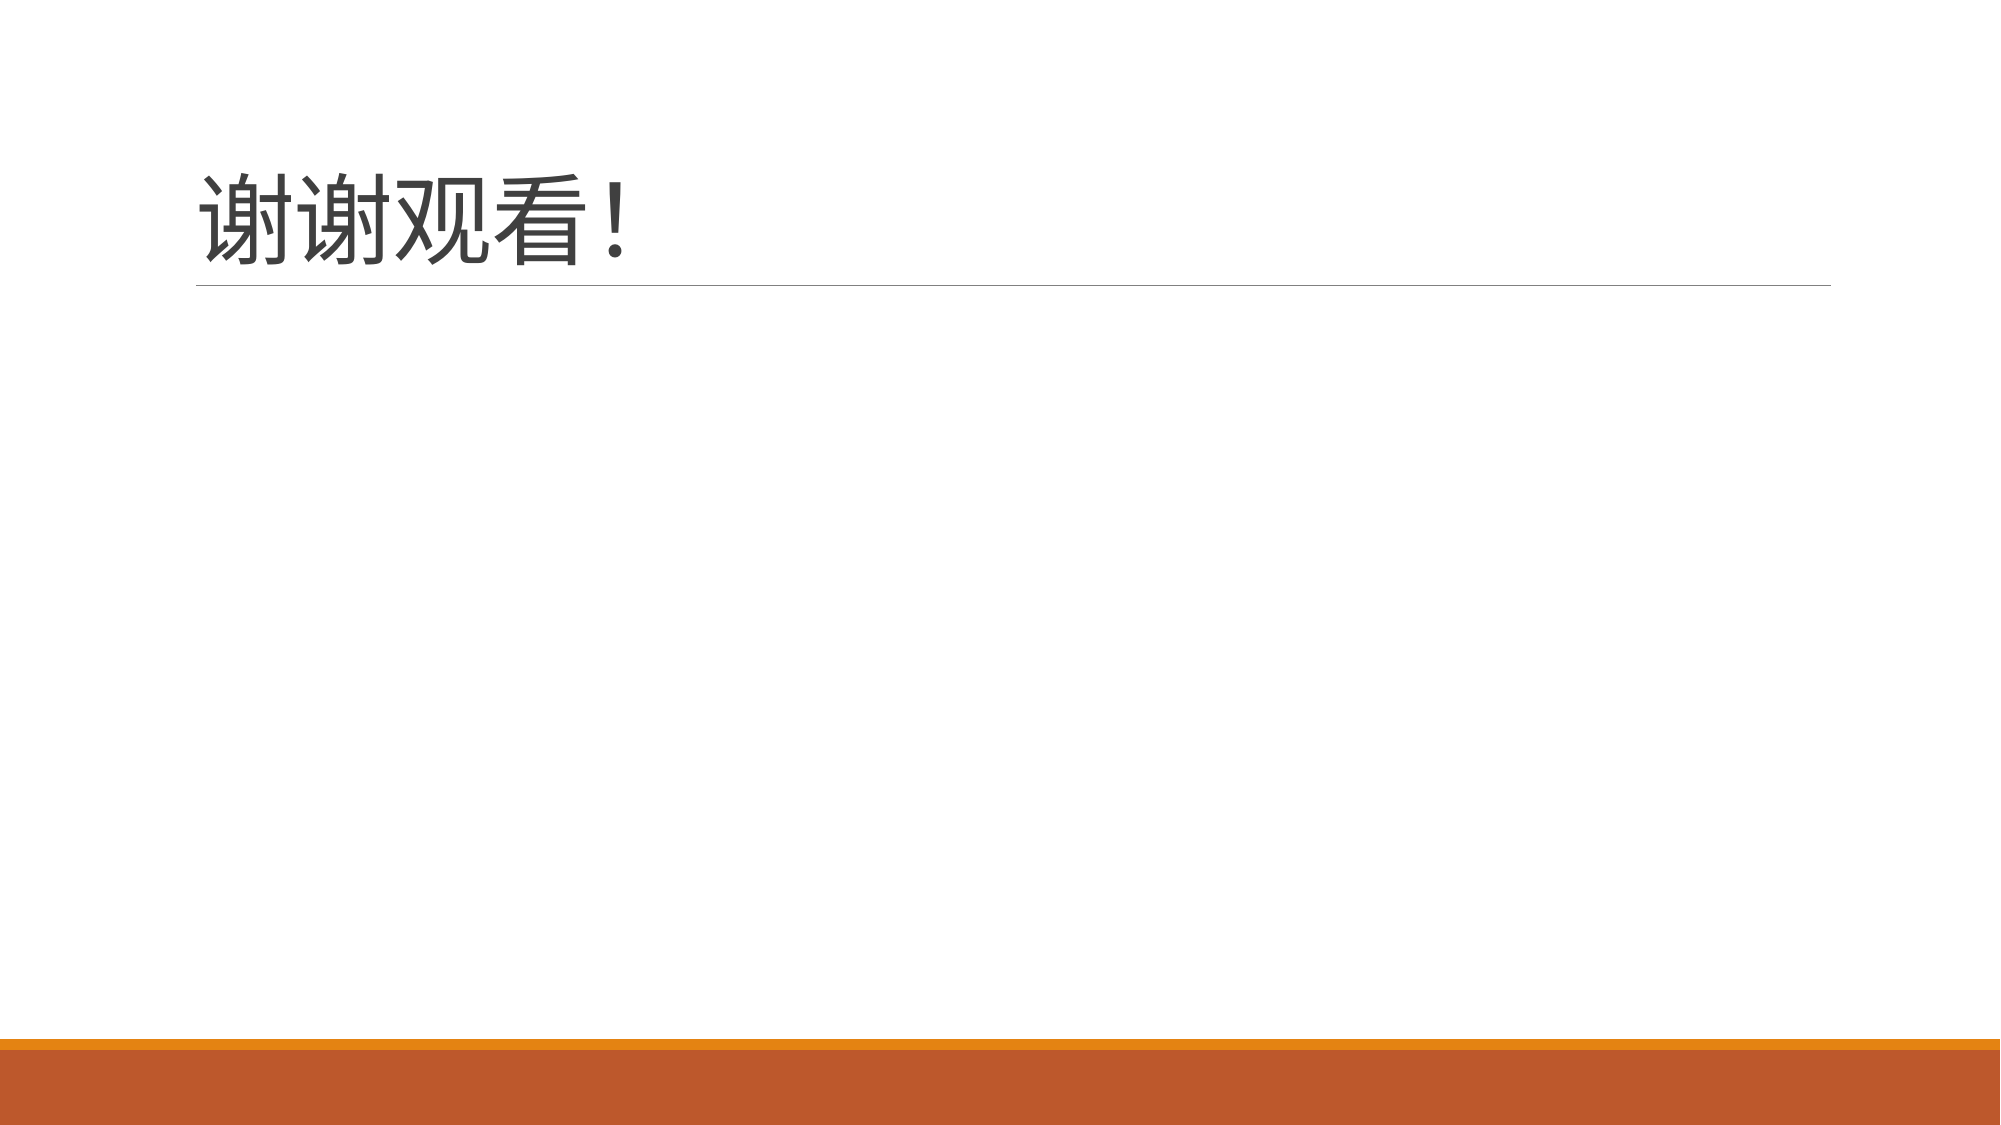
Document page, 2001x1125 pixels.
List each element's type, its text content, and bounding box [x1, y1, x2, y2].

title 谢谢观看！ [180, 47, 1830, 285]
